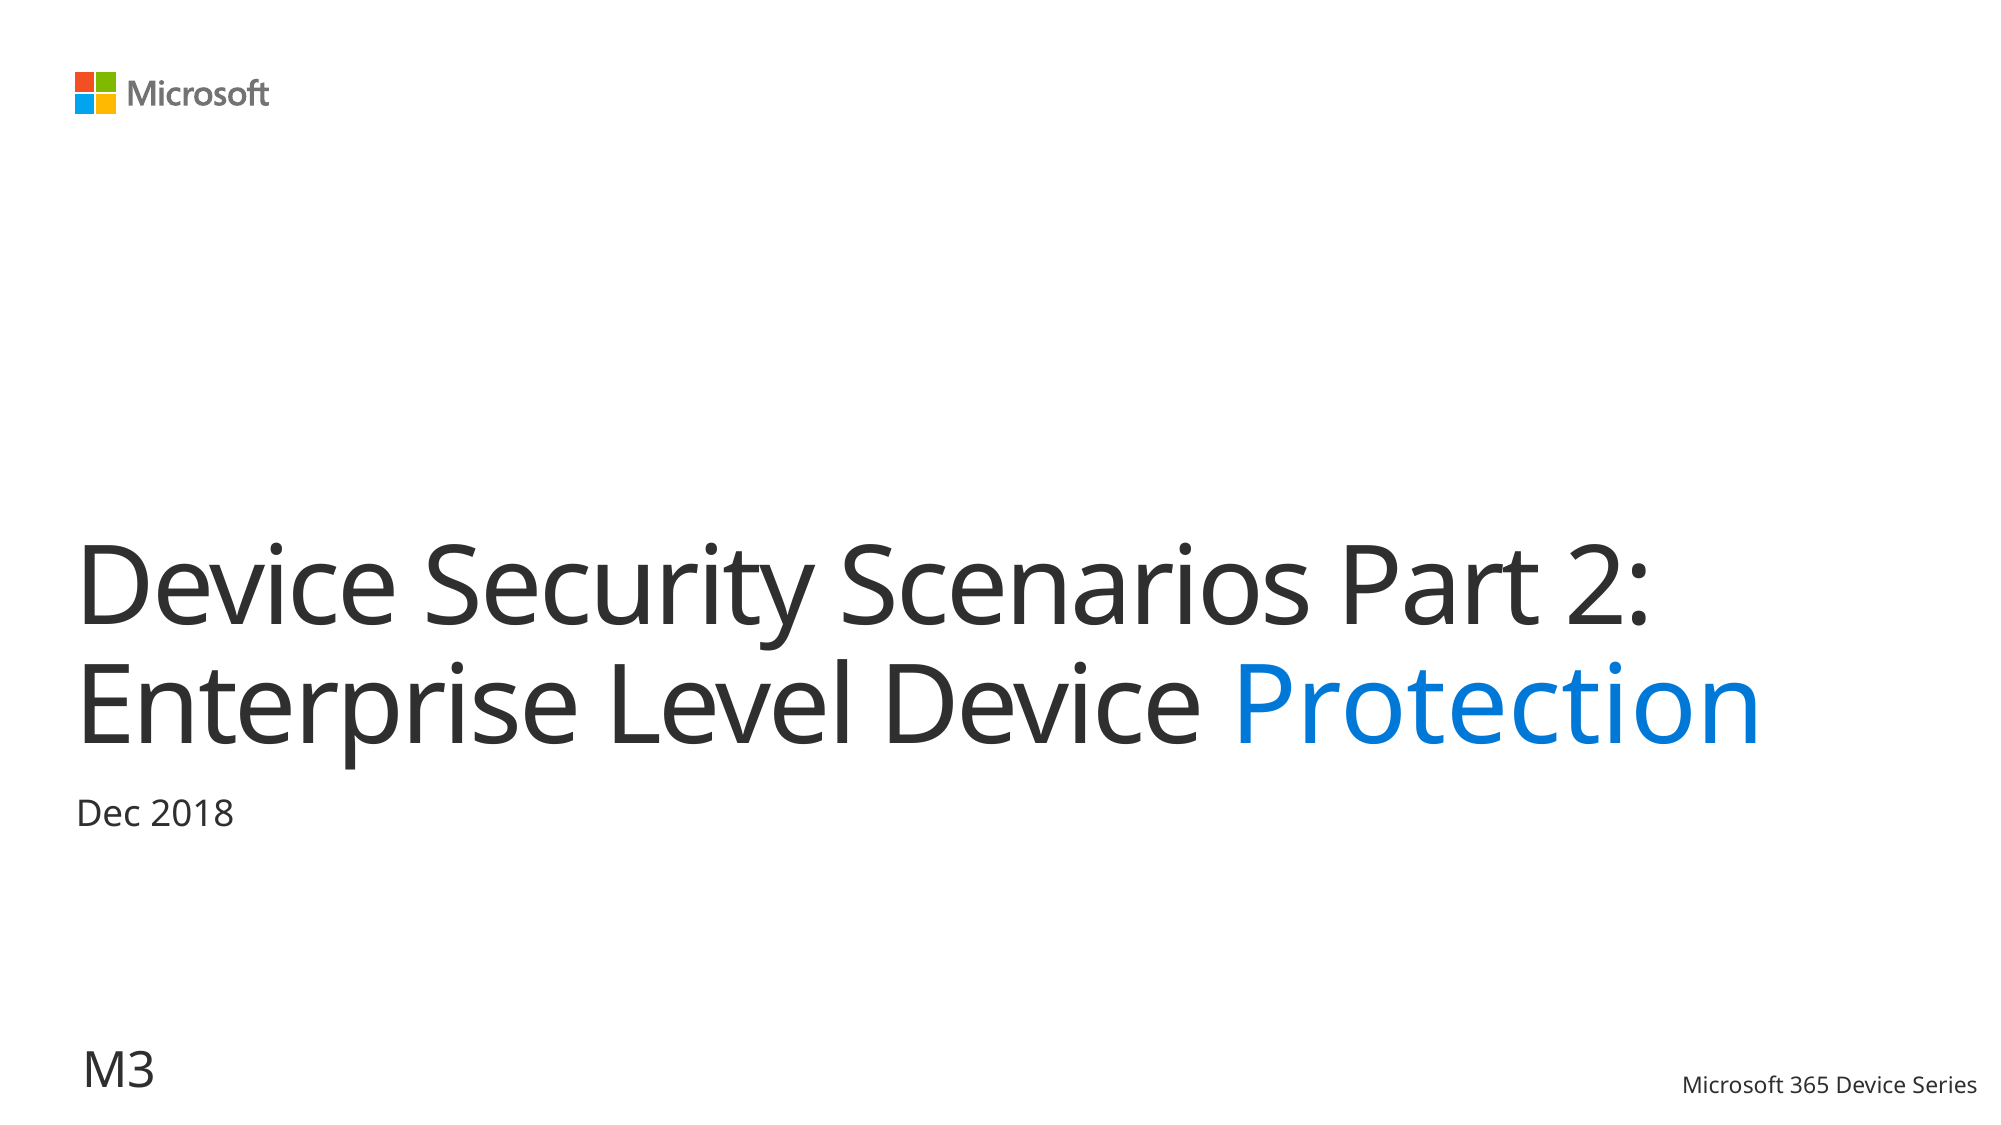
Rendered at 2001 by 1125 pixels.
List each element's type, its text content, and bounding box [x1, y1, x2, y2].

text_box Microsoft 365 Device Series [1653, 1061, 2000, 1111]
text_box M3 [52, 1020, 358, 1123]
list Dec 2018 [75, 776, 1448, 895]
title Device Security Scenarios Part 2: Enterprise Level Device Protection [74, 488, 1820, 783]
